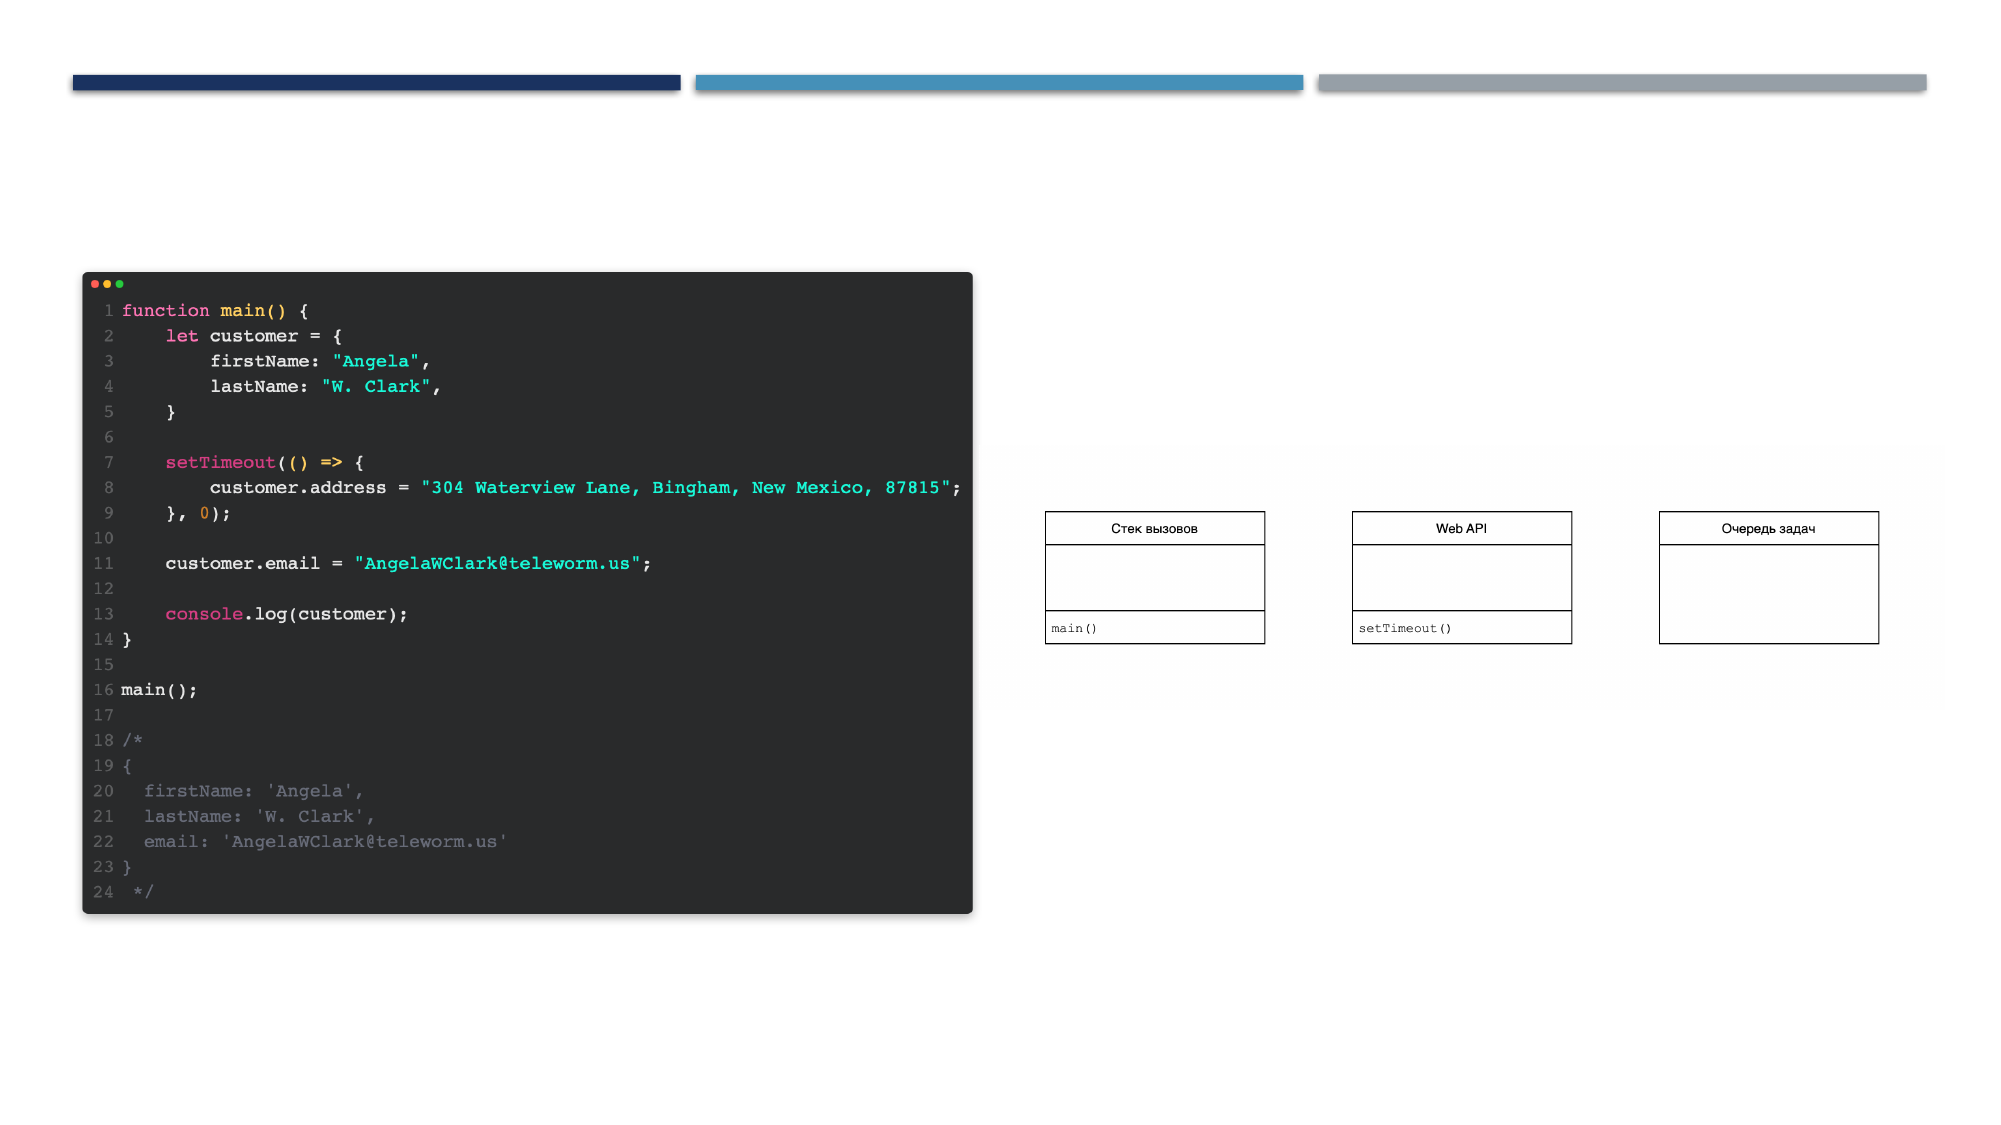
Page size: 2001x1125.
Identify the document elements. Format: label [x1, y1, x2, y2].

picture [54, 243, 1946, 942]
